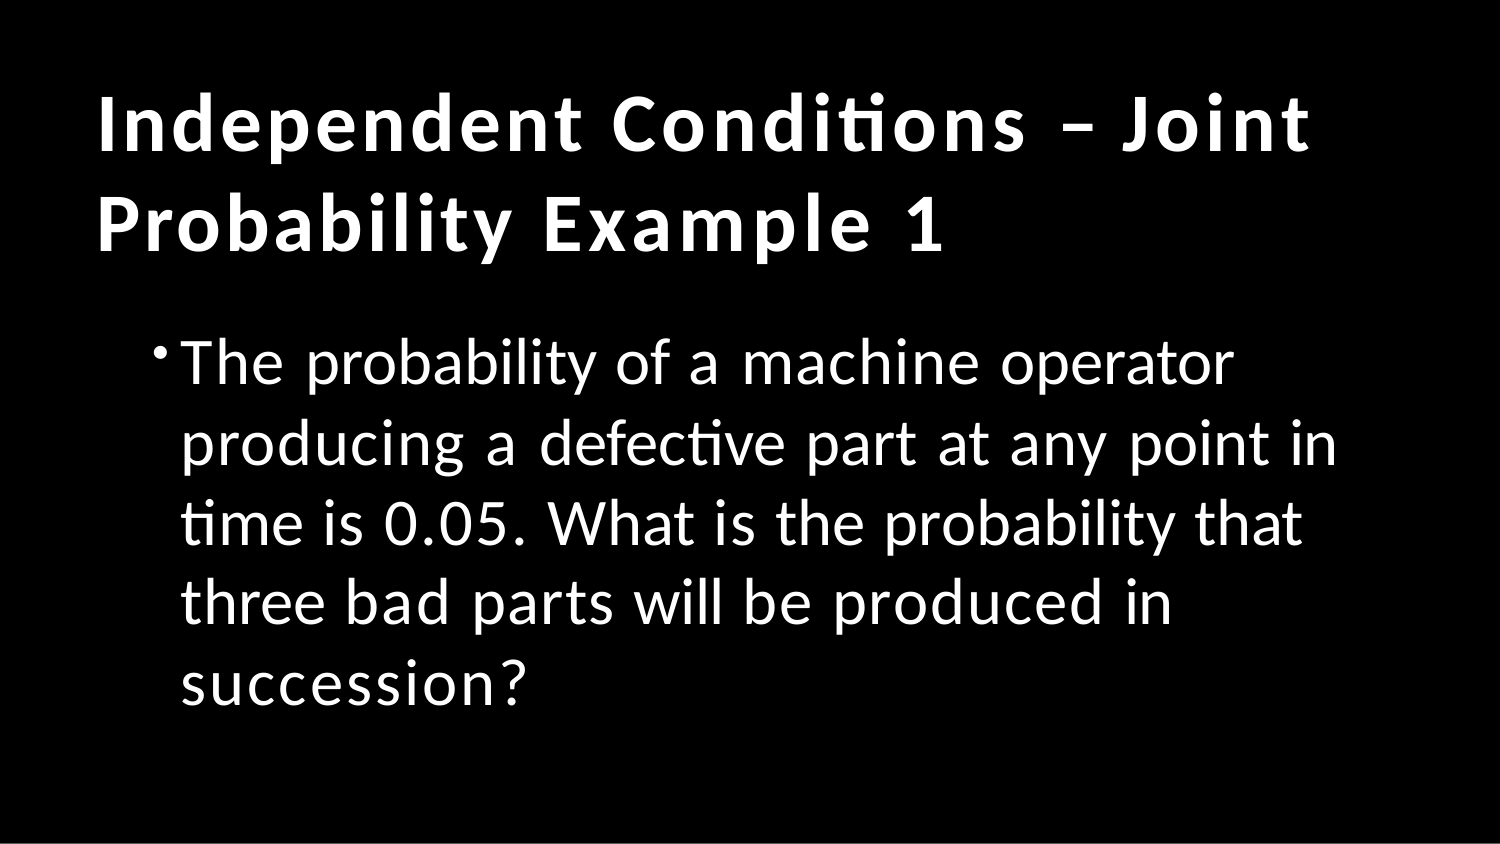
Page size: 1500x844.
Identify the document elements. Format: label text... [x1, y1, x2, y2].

title Independent Conditions – Joint Probability Example 1 [94, 66, 1336, 268]
text_box The probability of a machine operator producing a defective part at any point in time is 0.05. What is the probability that three bad parts will be produced in succession? [149, 316, 1356, 719]
